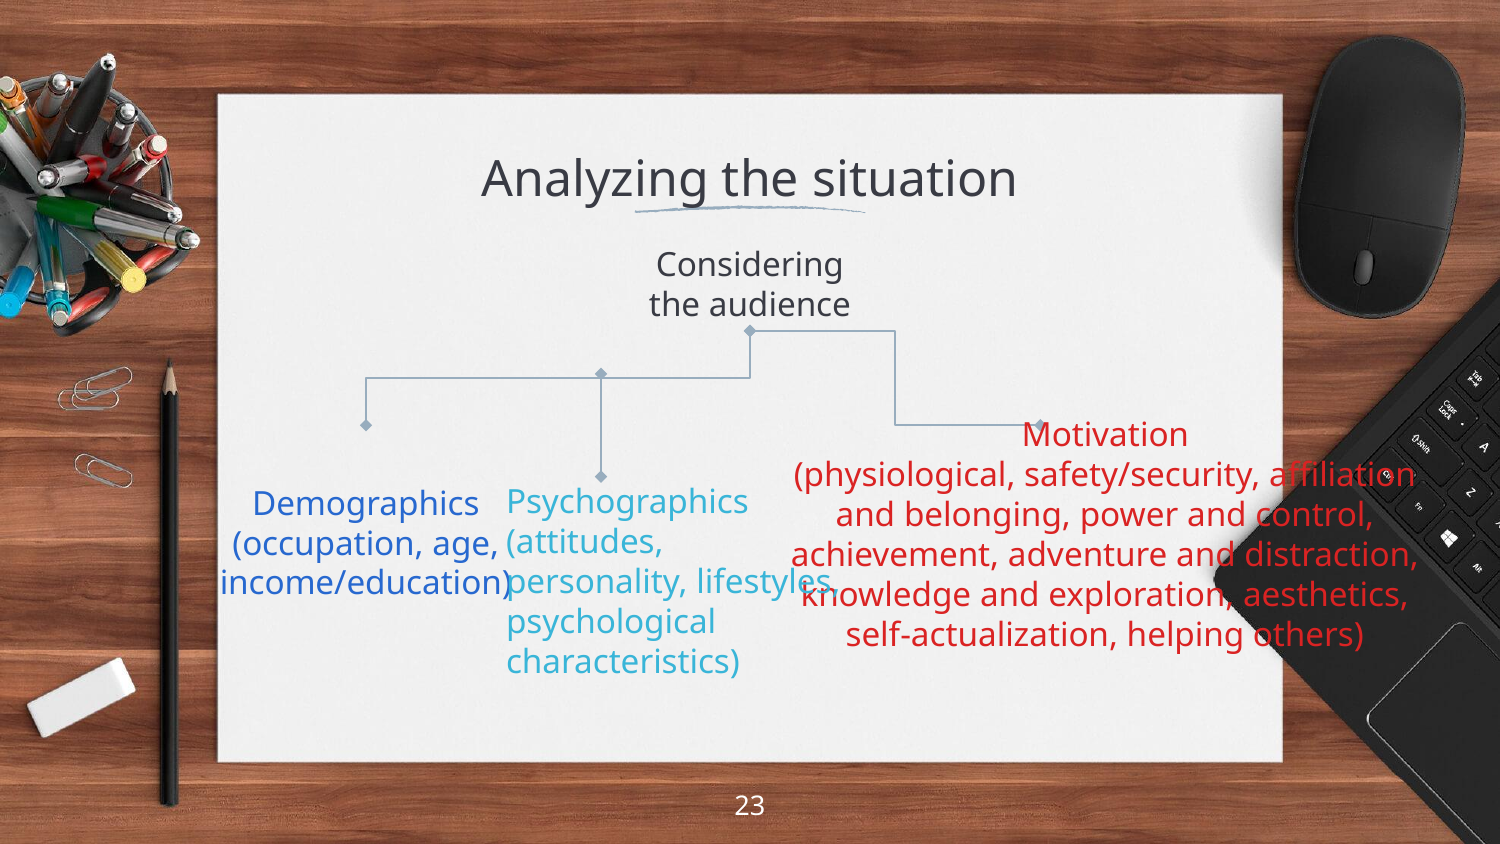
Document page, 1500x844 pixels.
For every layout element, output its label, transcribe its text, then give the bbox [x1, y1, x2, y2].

slide_number 23 [705, 766, 795, 844]
text_box Motivation (physiological, safety/security, affiliation and belonging, power and control, achievement, adventure and distraction, knowledge and exploration, aesthetics, self-actualization, helping others) [947, 425, 1449, 522]
text_box Demographics (occupation, age, income/education) [146, 425, 505, 499]
title Analyzing the situation [267, 132, 1233, 207]
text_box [847, 232, 943, 524]
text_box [510, 185, 606, 571]
text_box Considering the audience [623, 235, 843, 331]
picture [0, 0, 1500, 844]
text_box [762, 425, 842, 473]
text_box Psychographics (attitudes, personality, lifestyles, psychological characteristics) [491, 473, 857, 688]
